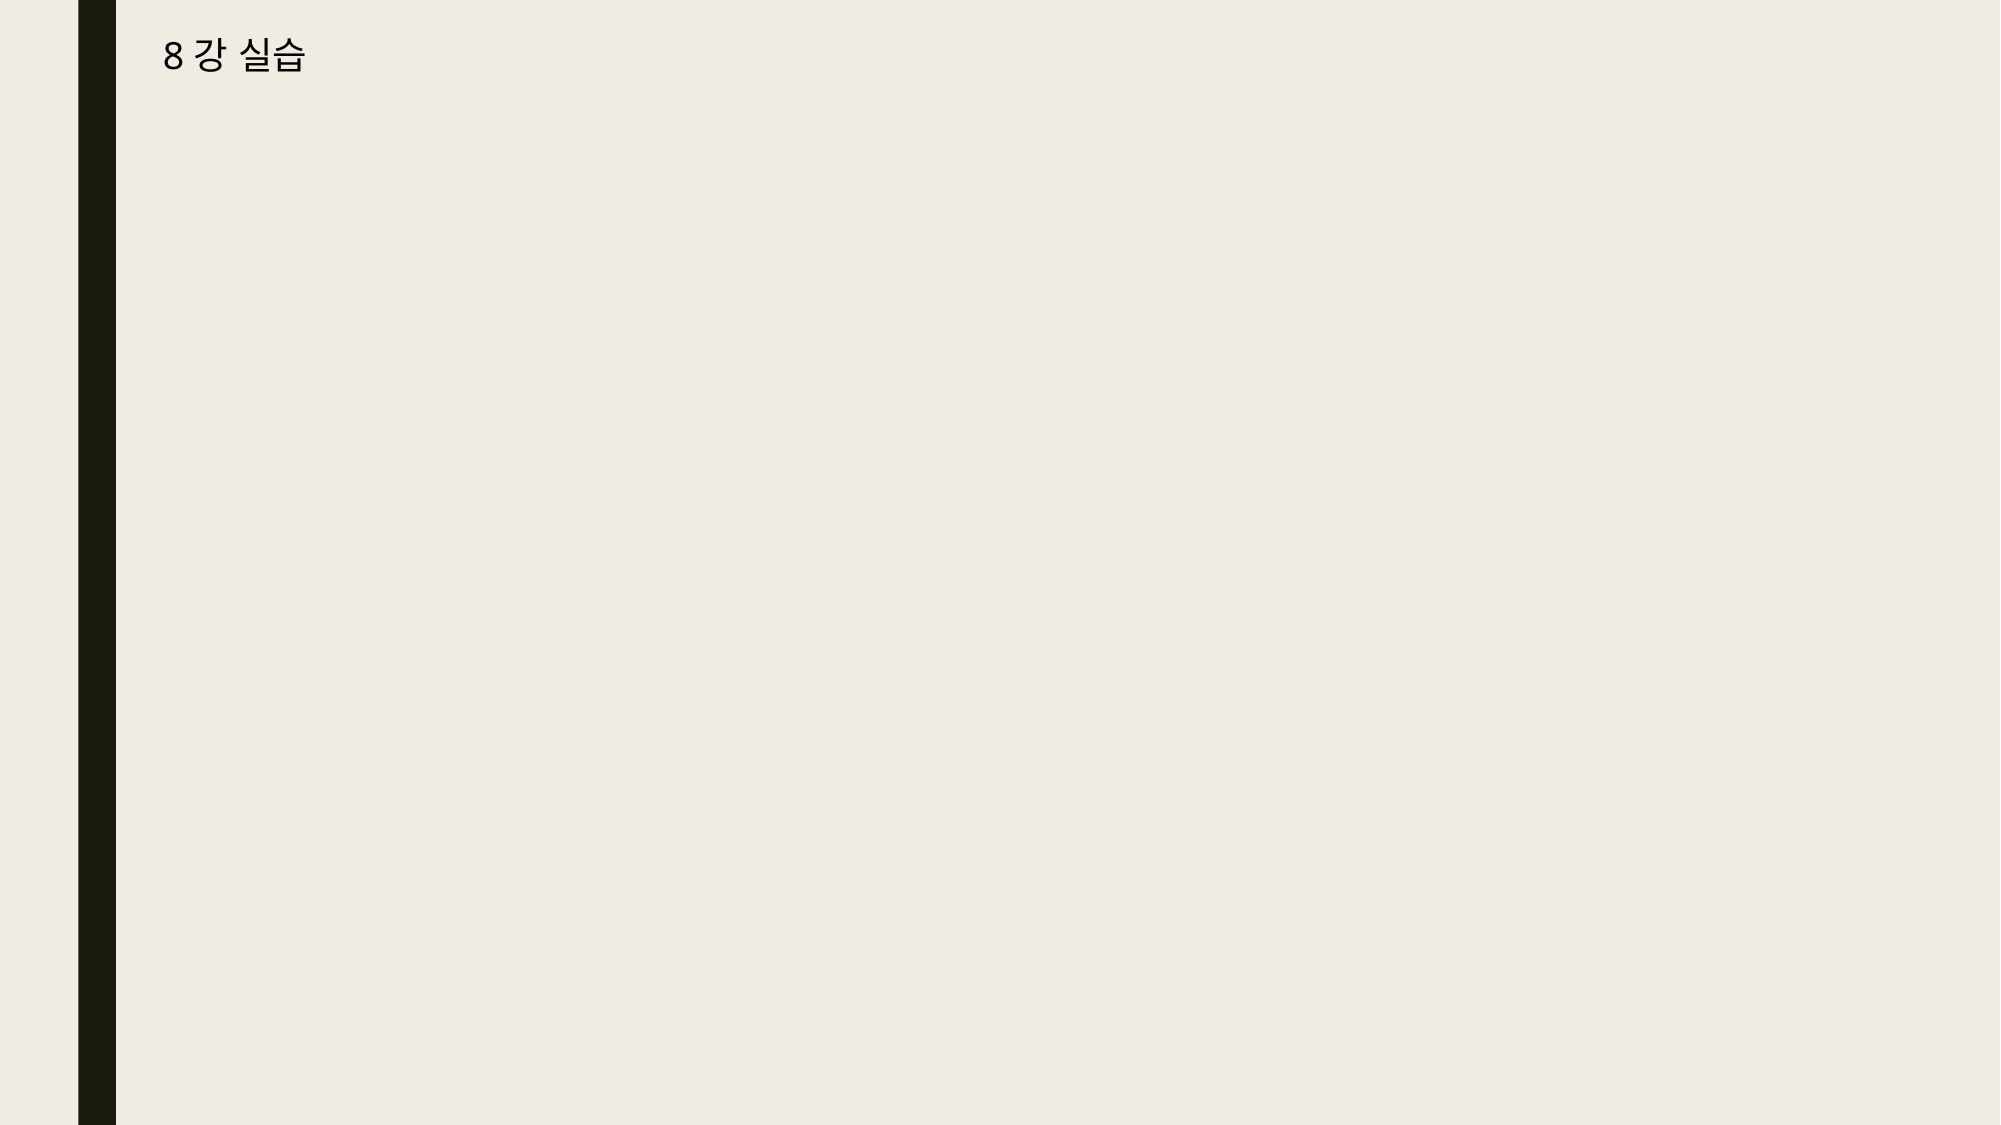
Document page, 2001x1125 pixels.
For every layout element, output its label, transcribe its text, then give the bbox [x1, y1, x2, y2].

text_box 8강 실습 [148, 24, 1561, 85]
